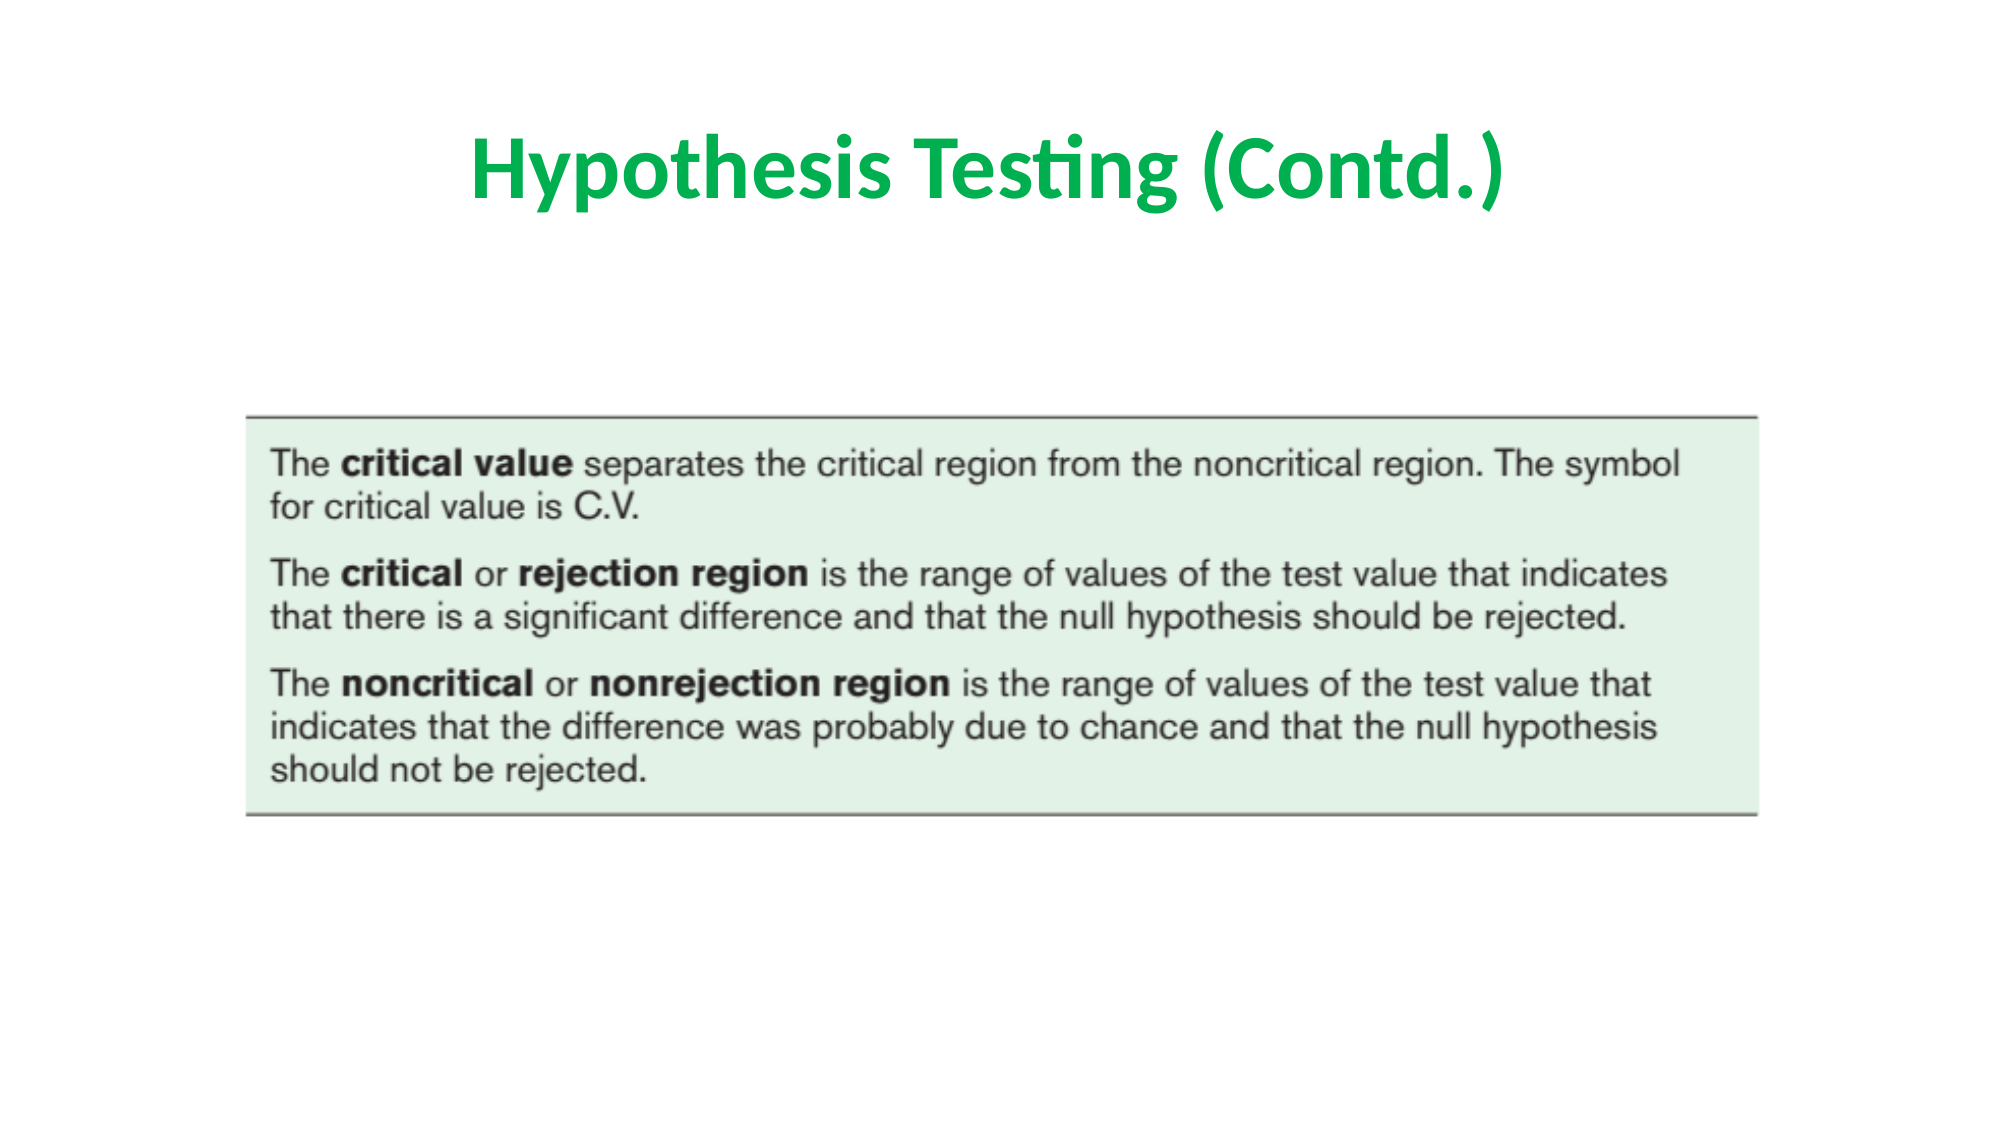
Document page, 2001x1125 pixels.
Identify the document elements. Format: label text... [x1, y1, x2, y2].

title Hypothesis Testing (Contd.) [137, 59, 1863, 278]
picture [228, 405, 1772, 827]
